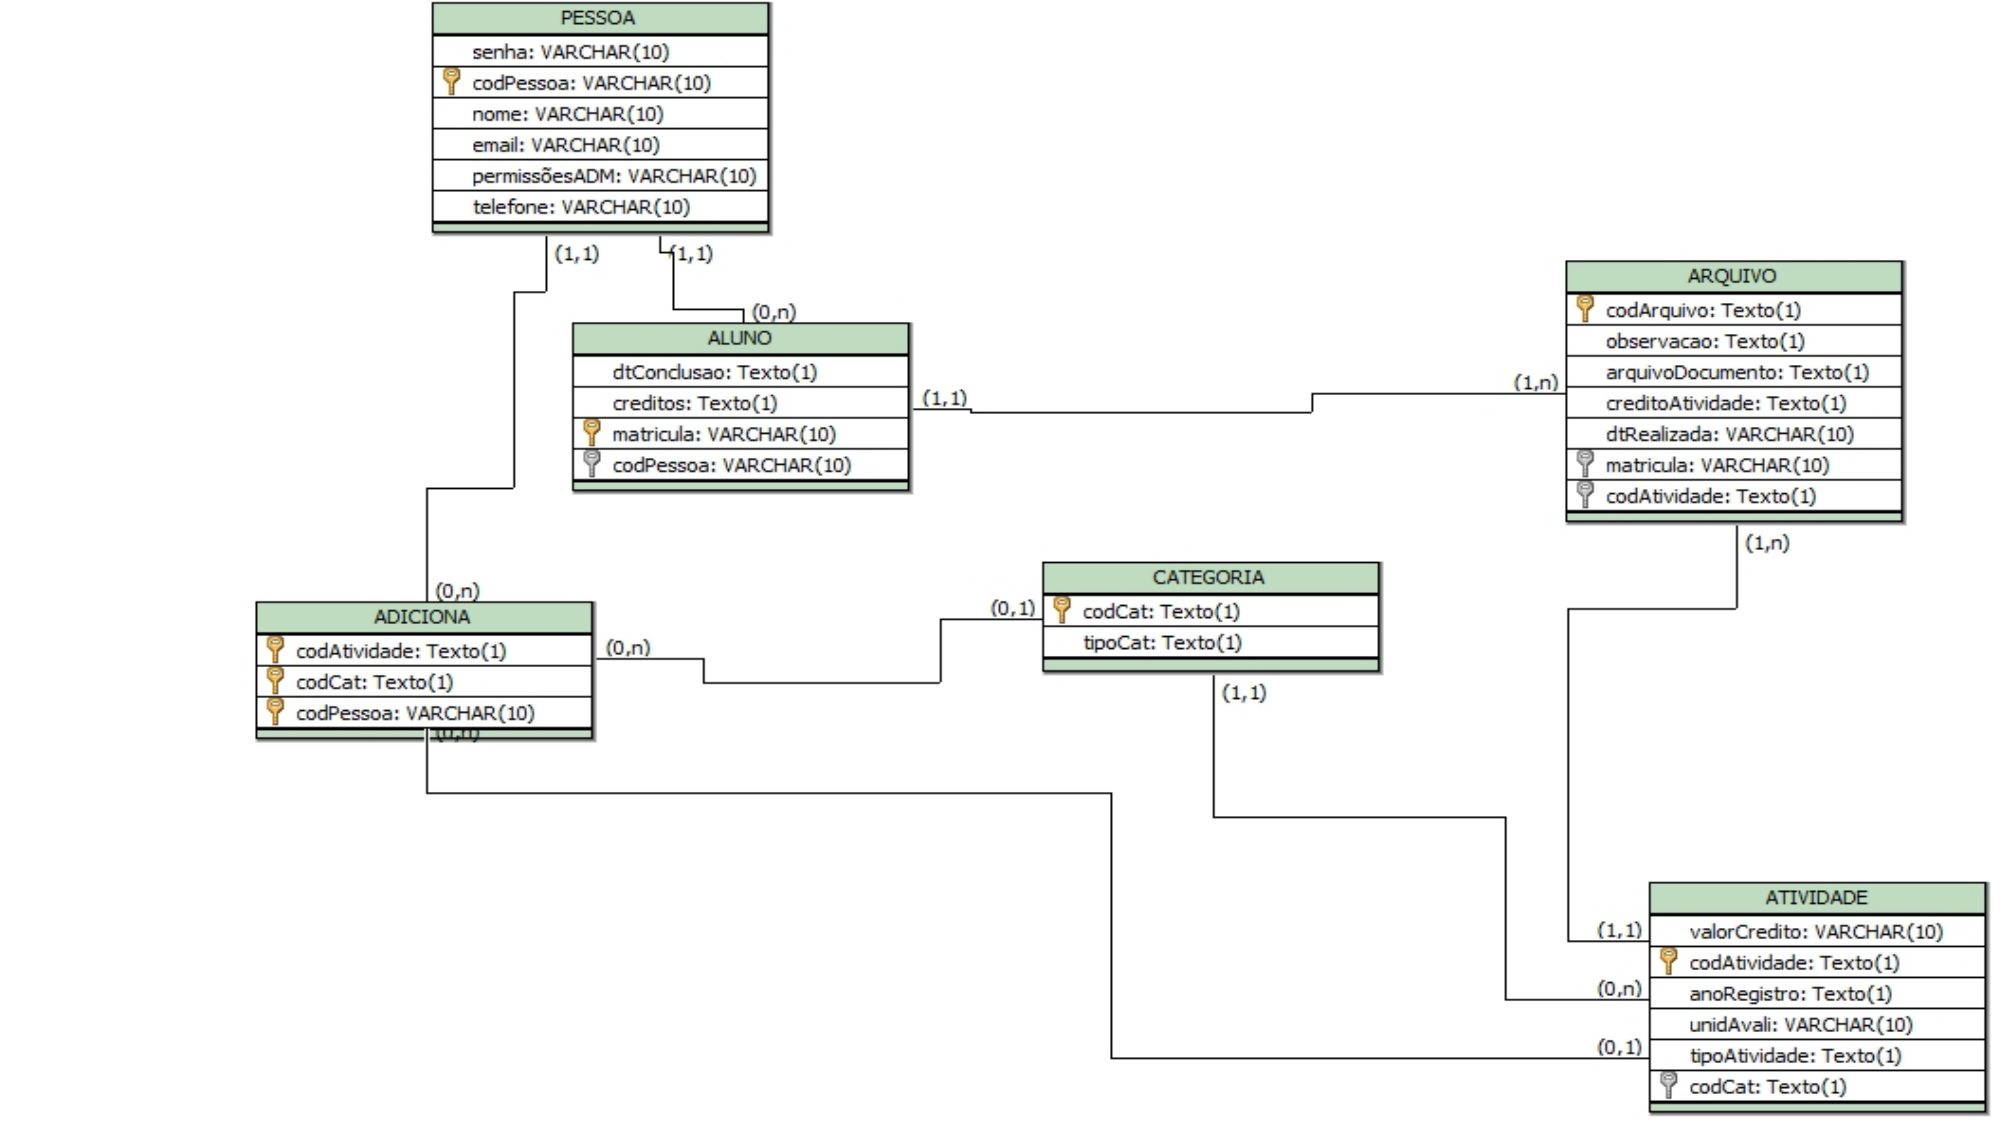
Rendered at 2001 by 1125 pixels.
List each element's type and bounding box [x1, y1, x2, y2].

list [0, 0, 2000, 1125]
